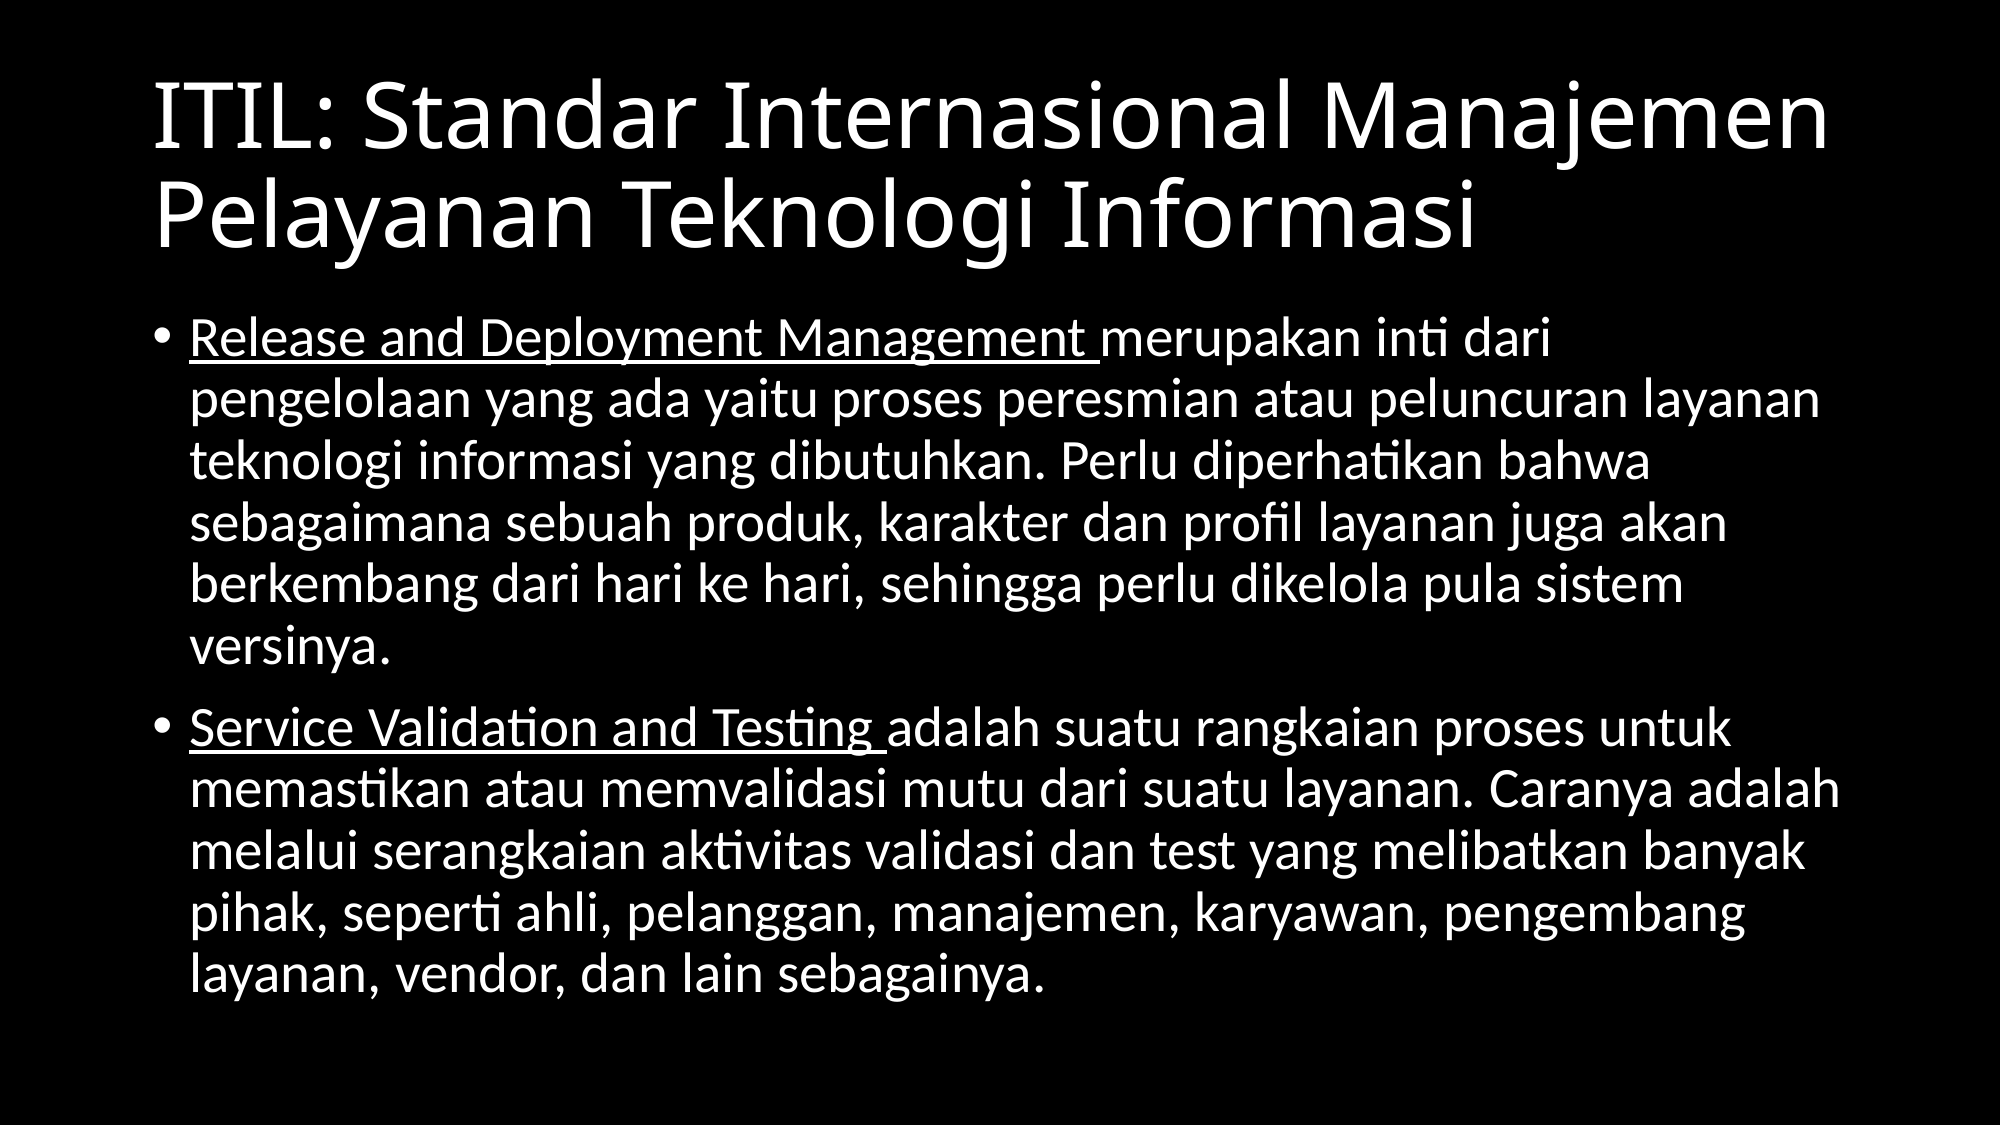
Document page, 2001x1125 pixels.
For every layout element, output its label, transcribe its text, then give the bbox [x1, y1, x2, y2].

list Release and Deployment Management merupakan inti dari pengelolaan yang ada yaitu proses peresmian atau peluncuran layanan teknologi informasi yang dibutuhkan. Perlu diperhatikan bahwa sebagaimana sebuah produk, karakter dan profil layanan juga akan berkembang dari hari ke hari, sehingga perlu dikelola pula sistem versinya. Service Validation and Testing adalah suatu rangkaian proses untuk memastikan atau memvalidasi mutu dari suatu layanan. Caranya adalah melalui serangkaian aktivitas validasi dan test yang melibatkan banyak pihak, seperti ahli, pelanggan, manajemen, karyawan, pengembang layanan, vendor, dan lain sebagainya. [137, 299, 1863, 1014]
title ITIL: Standar Internasional Manajemen Pelayanan Teknologi Informasi [137, 59, 1863, 278]
